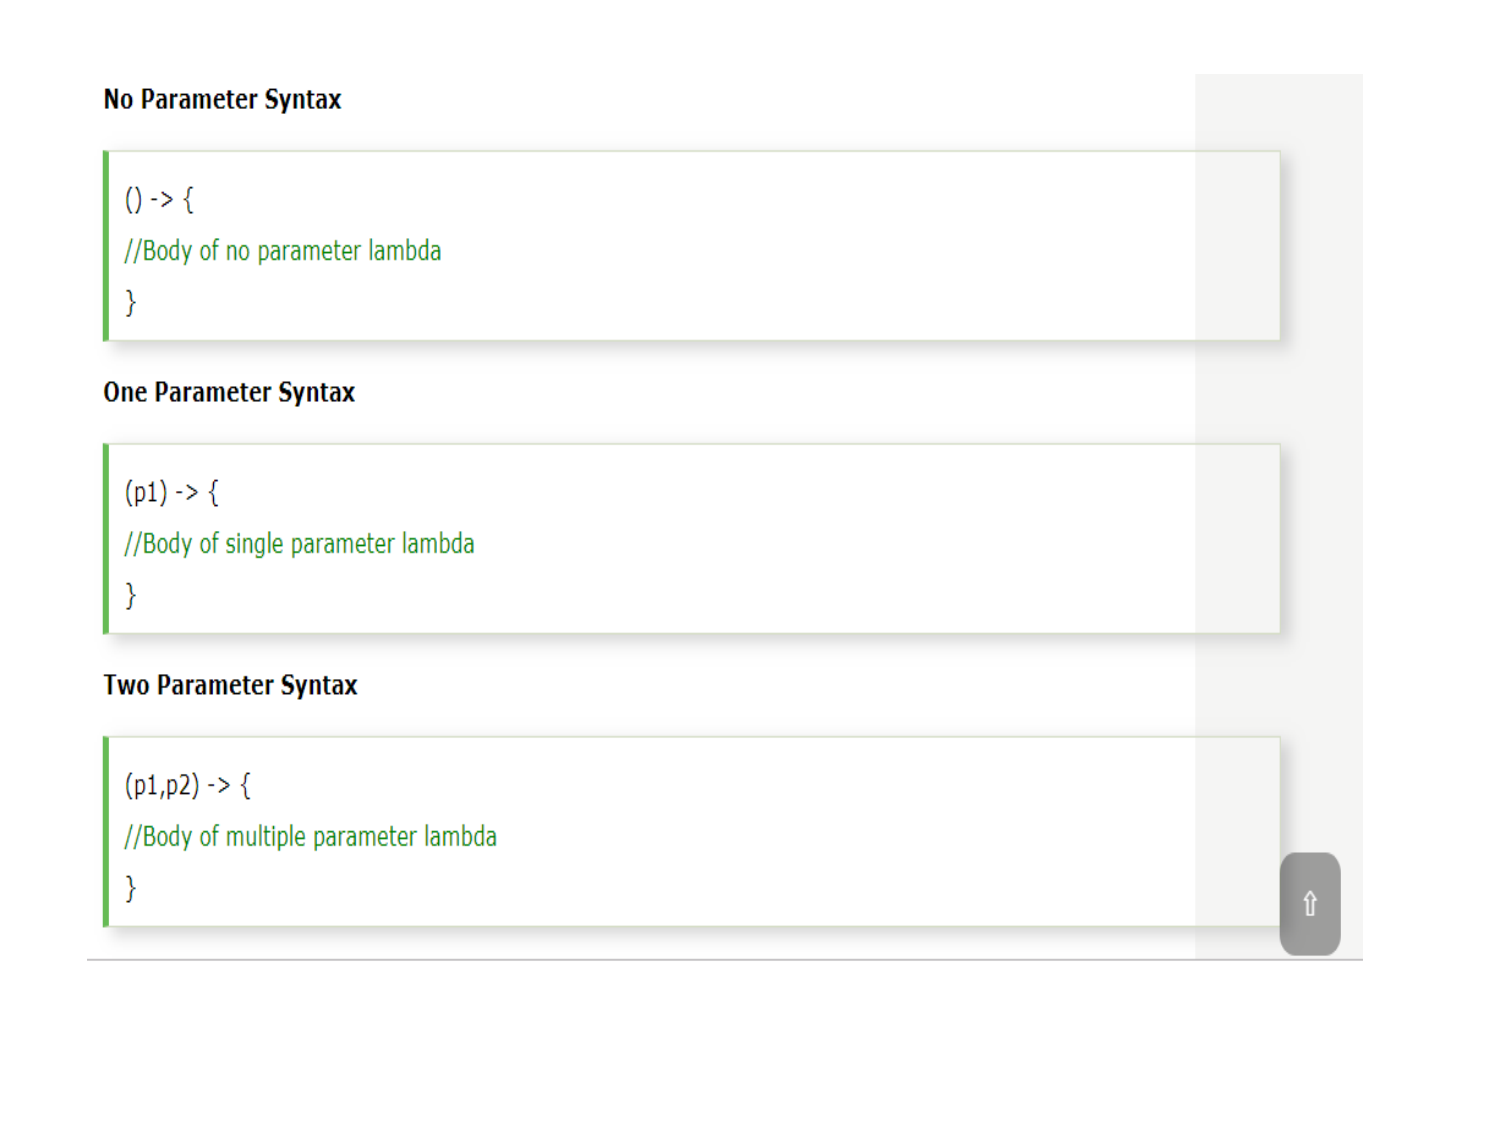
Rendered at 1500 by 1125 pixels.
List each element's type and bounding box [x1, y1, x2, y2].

picture [87, 74, 1363, 972]
